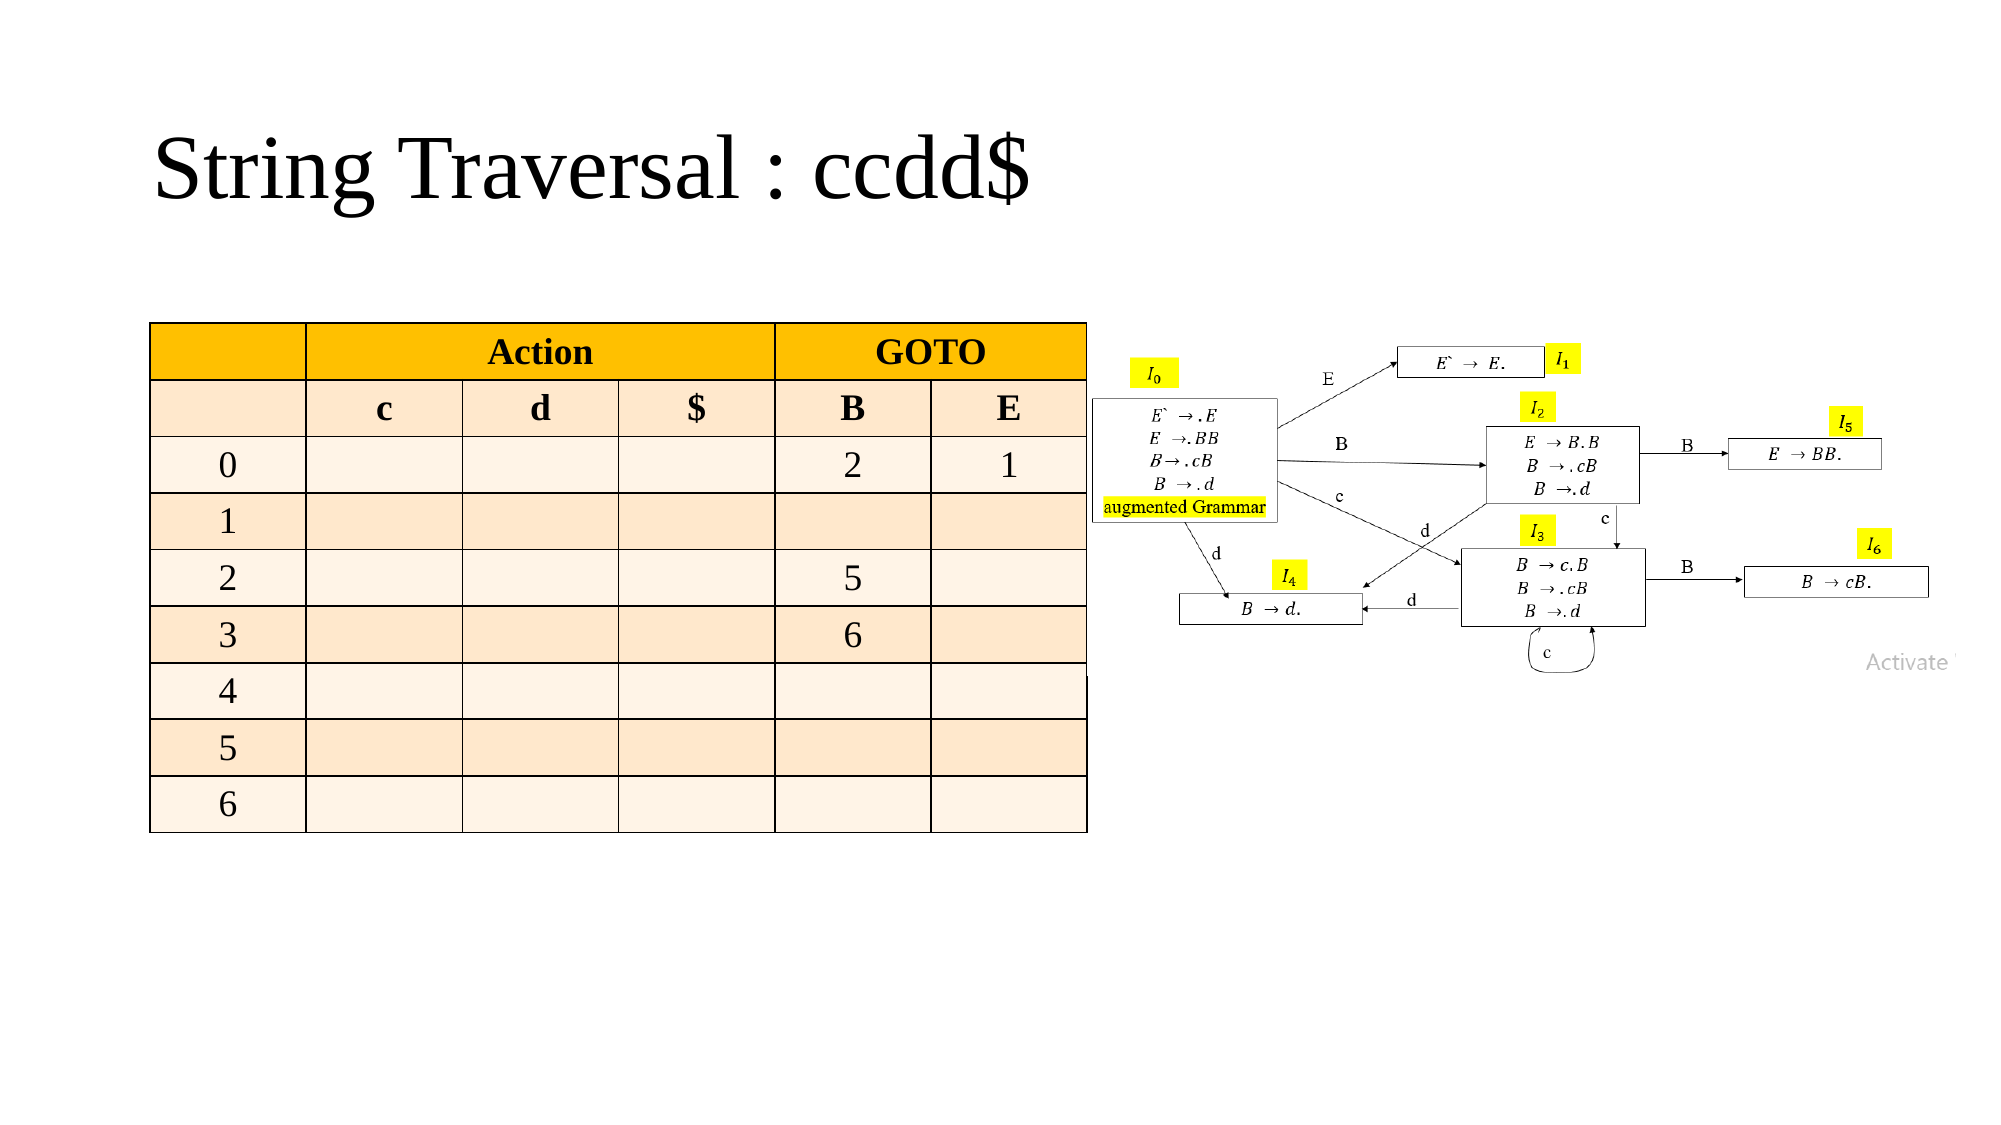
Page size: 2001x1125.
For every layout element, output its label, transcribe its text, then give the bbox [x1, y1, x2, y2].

title String Traversal : ccdd$ [137, 59, 1863, 278]
picture [1087, 290, 1956, 676]
